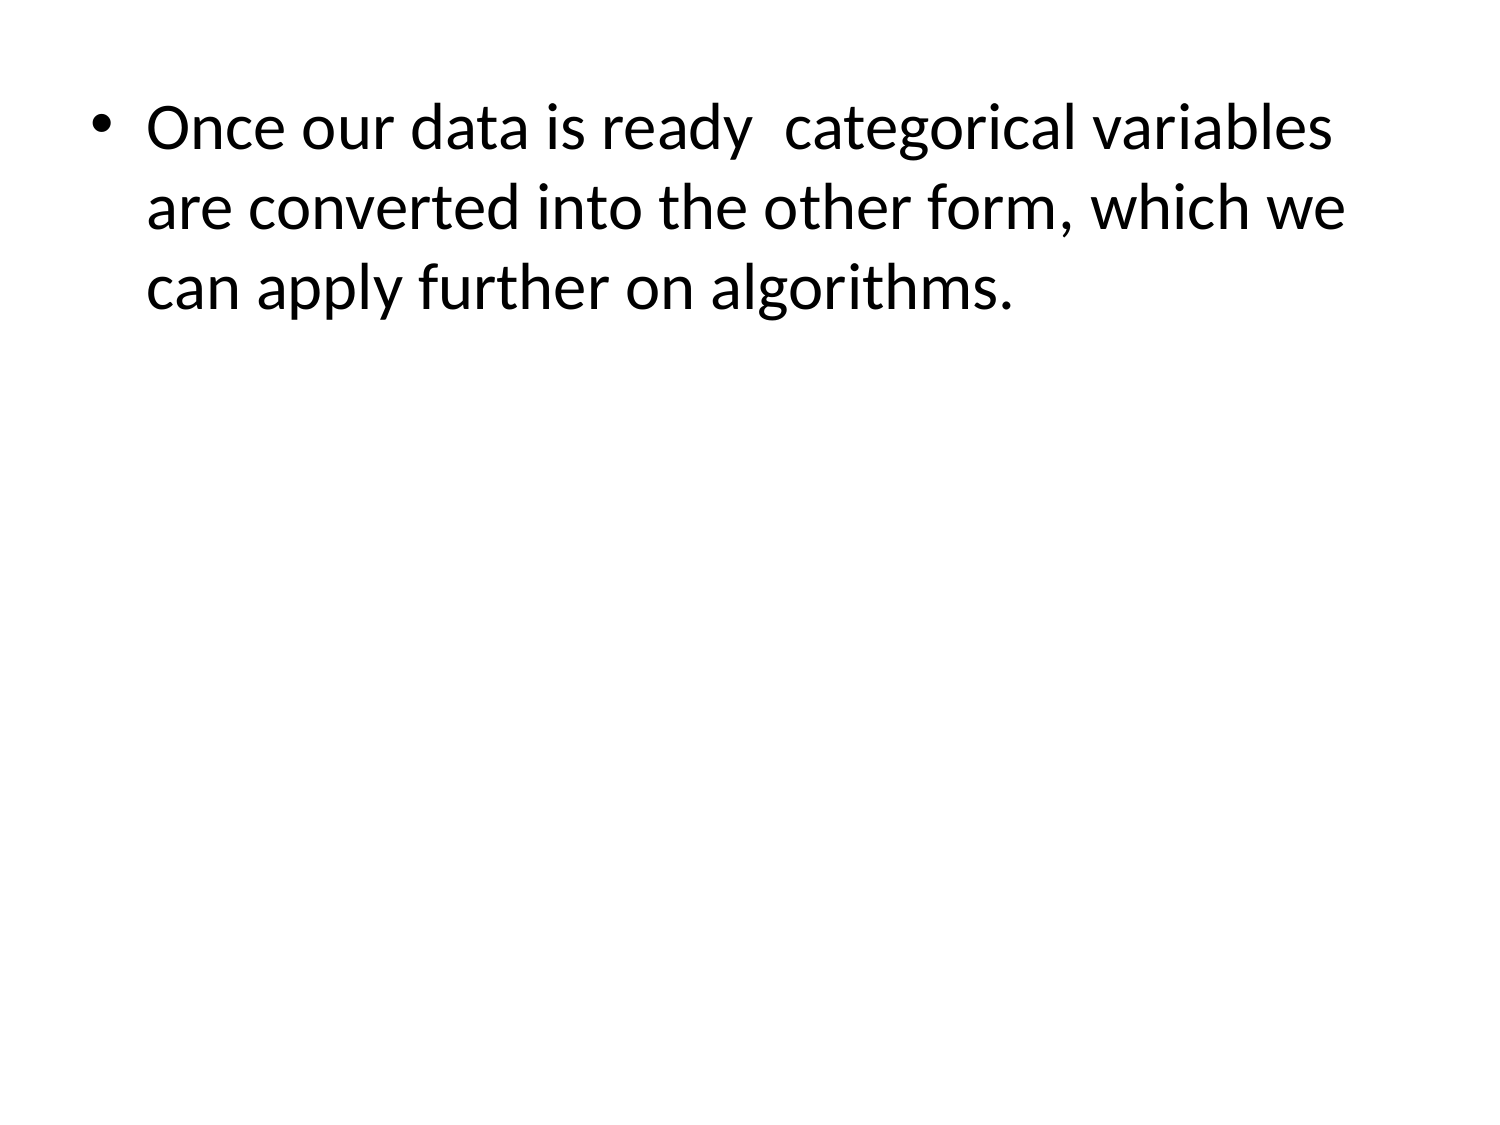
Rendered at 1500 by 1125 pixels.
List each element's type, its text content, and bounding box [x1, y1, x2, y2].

list Once our data is ready categorical variables are converted into the other form, which we can apply further on algorithms. [75, 75, 1425, 818]
